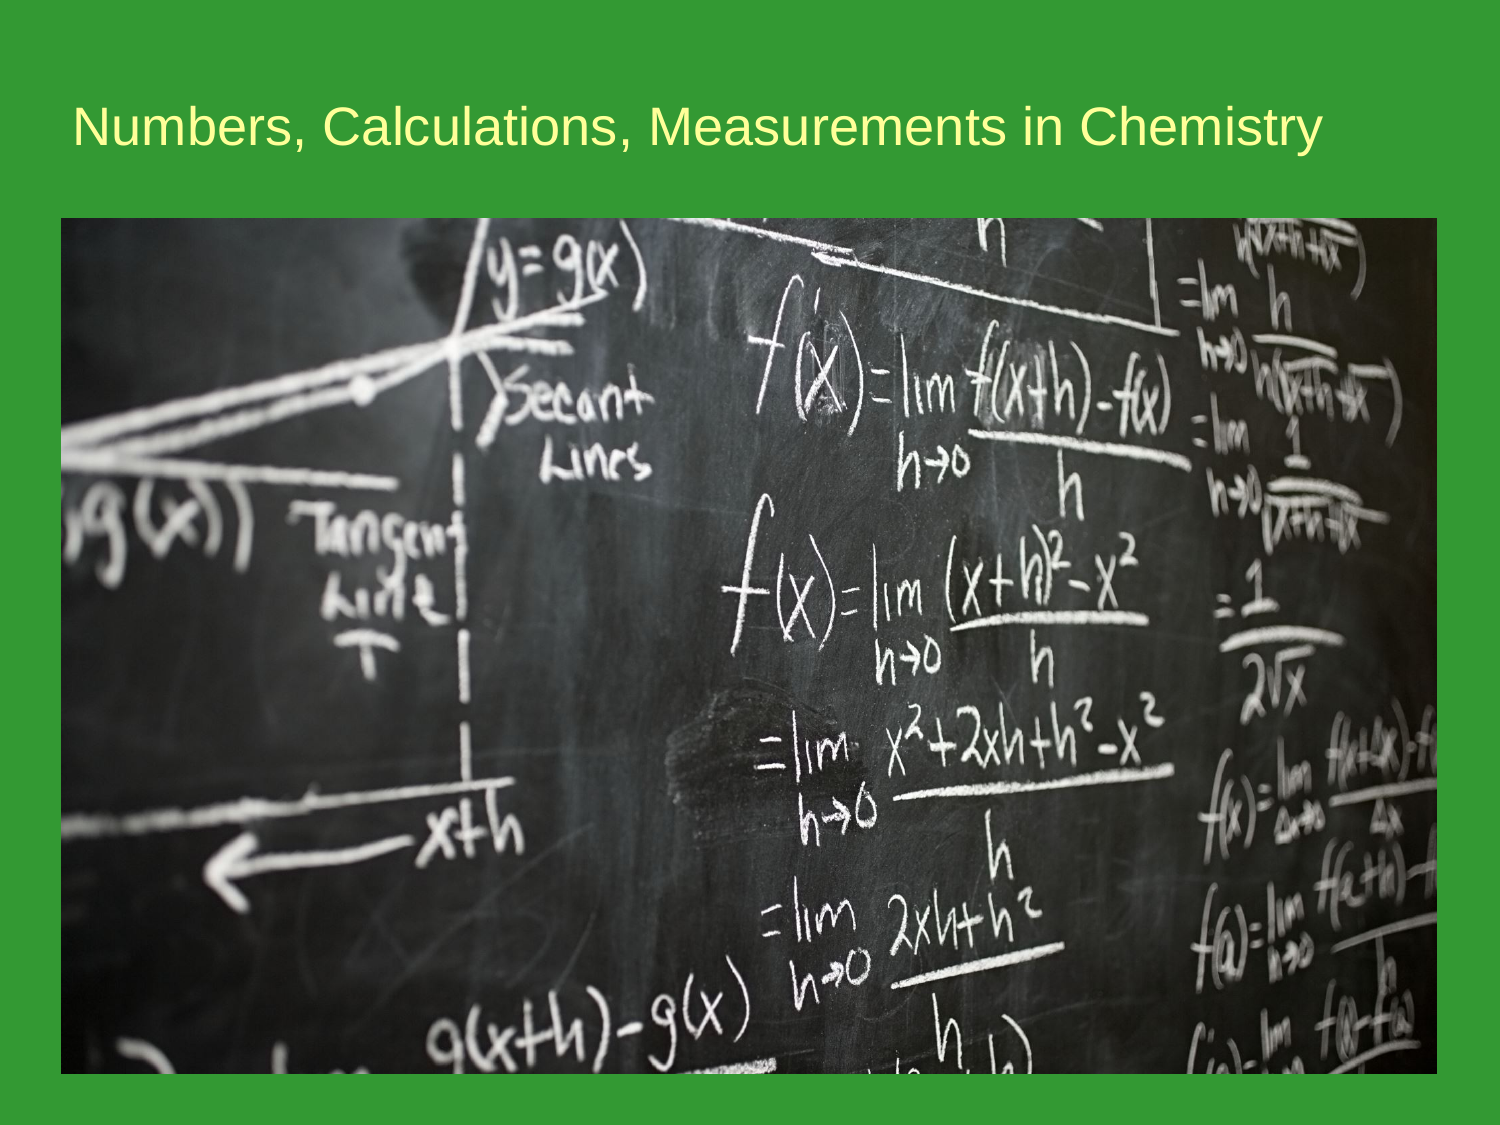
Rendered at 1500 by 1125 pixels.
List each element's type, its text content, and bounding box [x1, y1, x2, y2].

picture [60, 218, 1438, 1075]
title Numbers, Calculations, Measurements in Chemistry [57, 59, 1440, 197]
